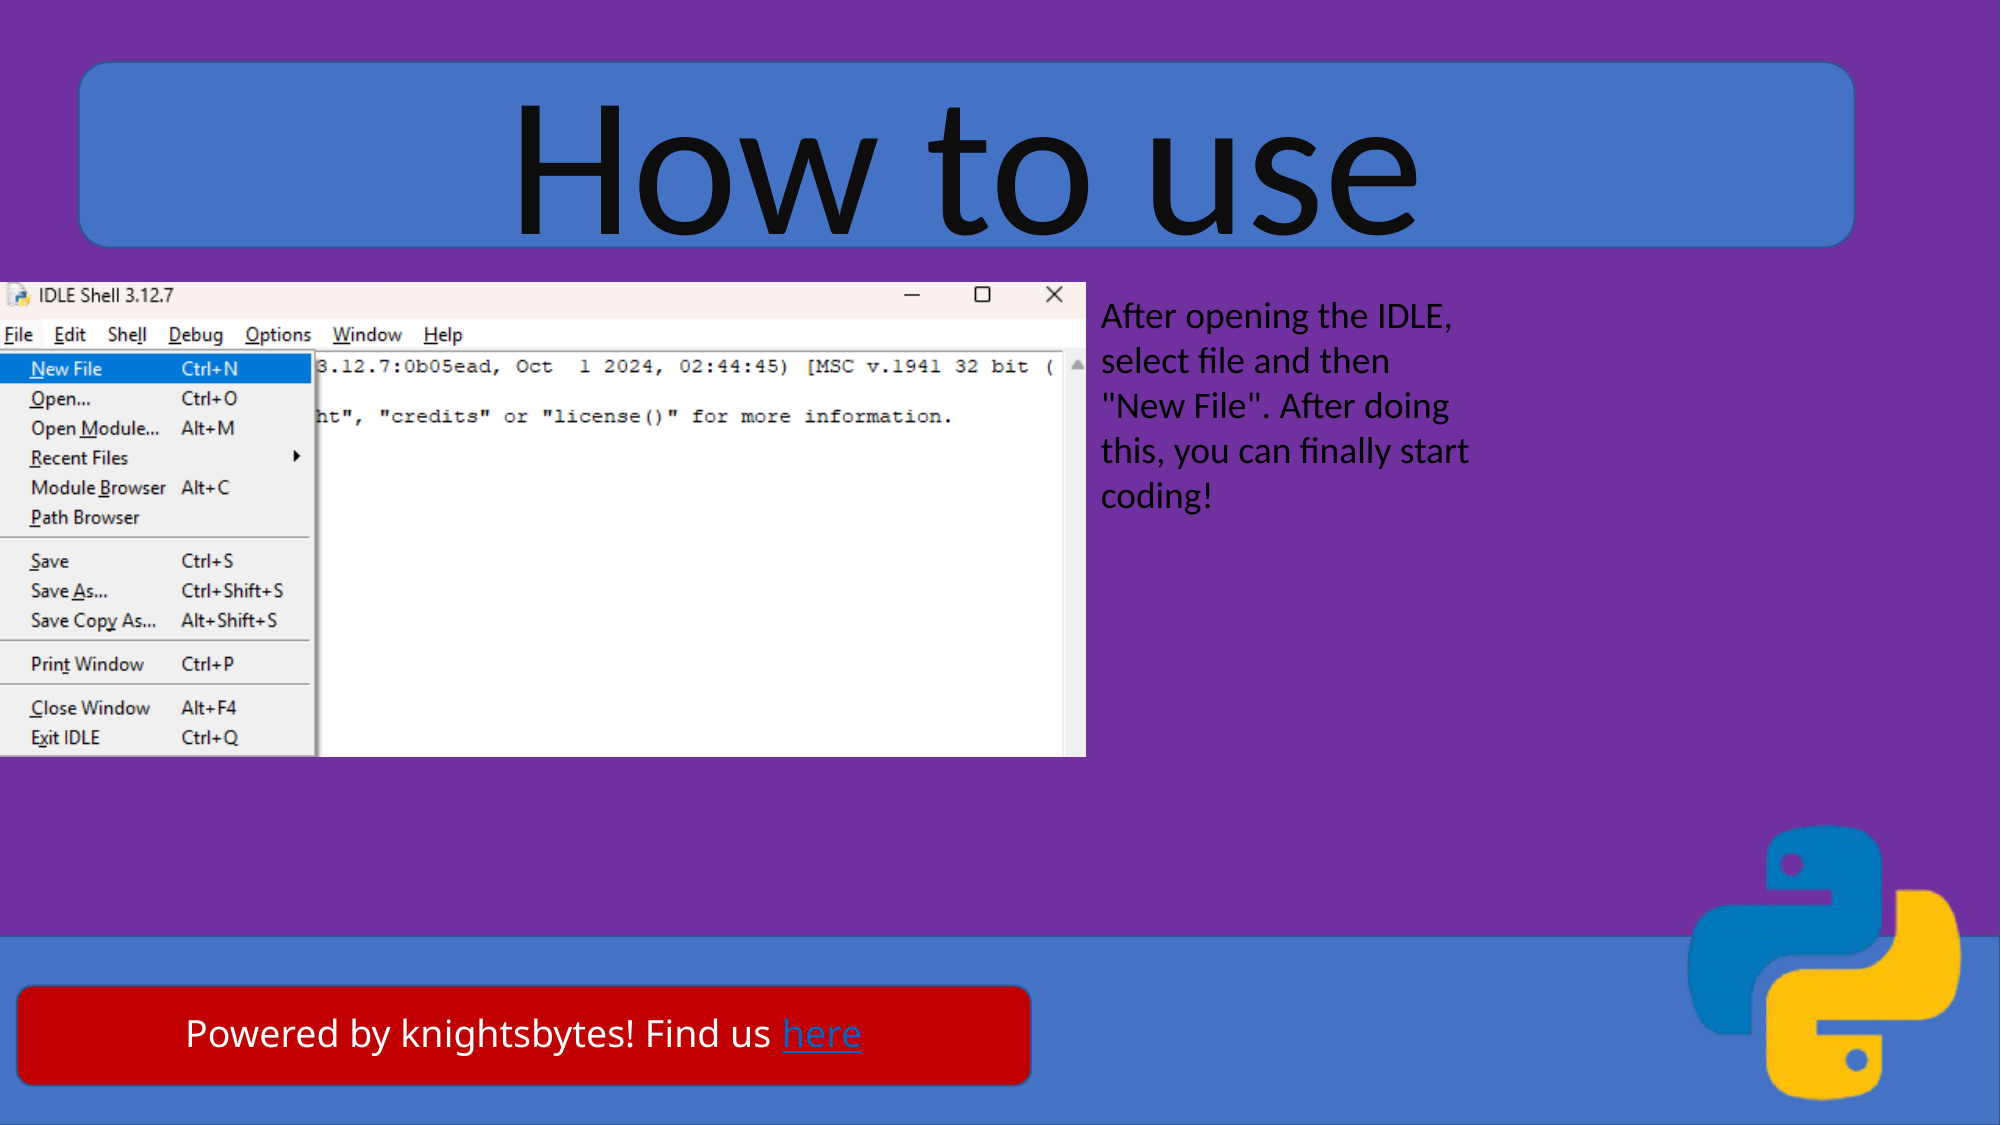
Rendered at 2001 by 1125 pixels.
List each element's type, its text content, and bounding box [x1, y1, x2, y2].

picture [0, 282, 1086, 758]
text_box [0, 0, 2000, 935]
text_box After opening the IDLE, select file and then "New File". After doing this, you can finally start coding! [1085, 283, 1497, 524]
text_box How to use [77, 60, 1856, 249]
text_box Powered by knightsbytes! Find us here [15, 984, 1032, 1087]
text_box [0, 935, 1654, 1125]
picture [1654, 799, 2000, 1125]
